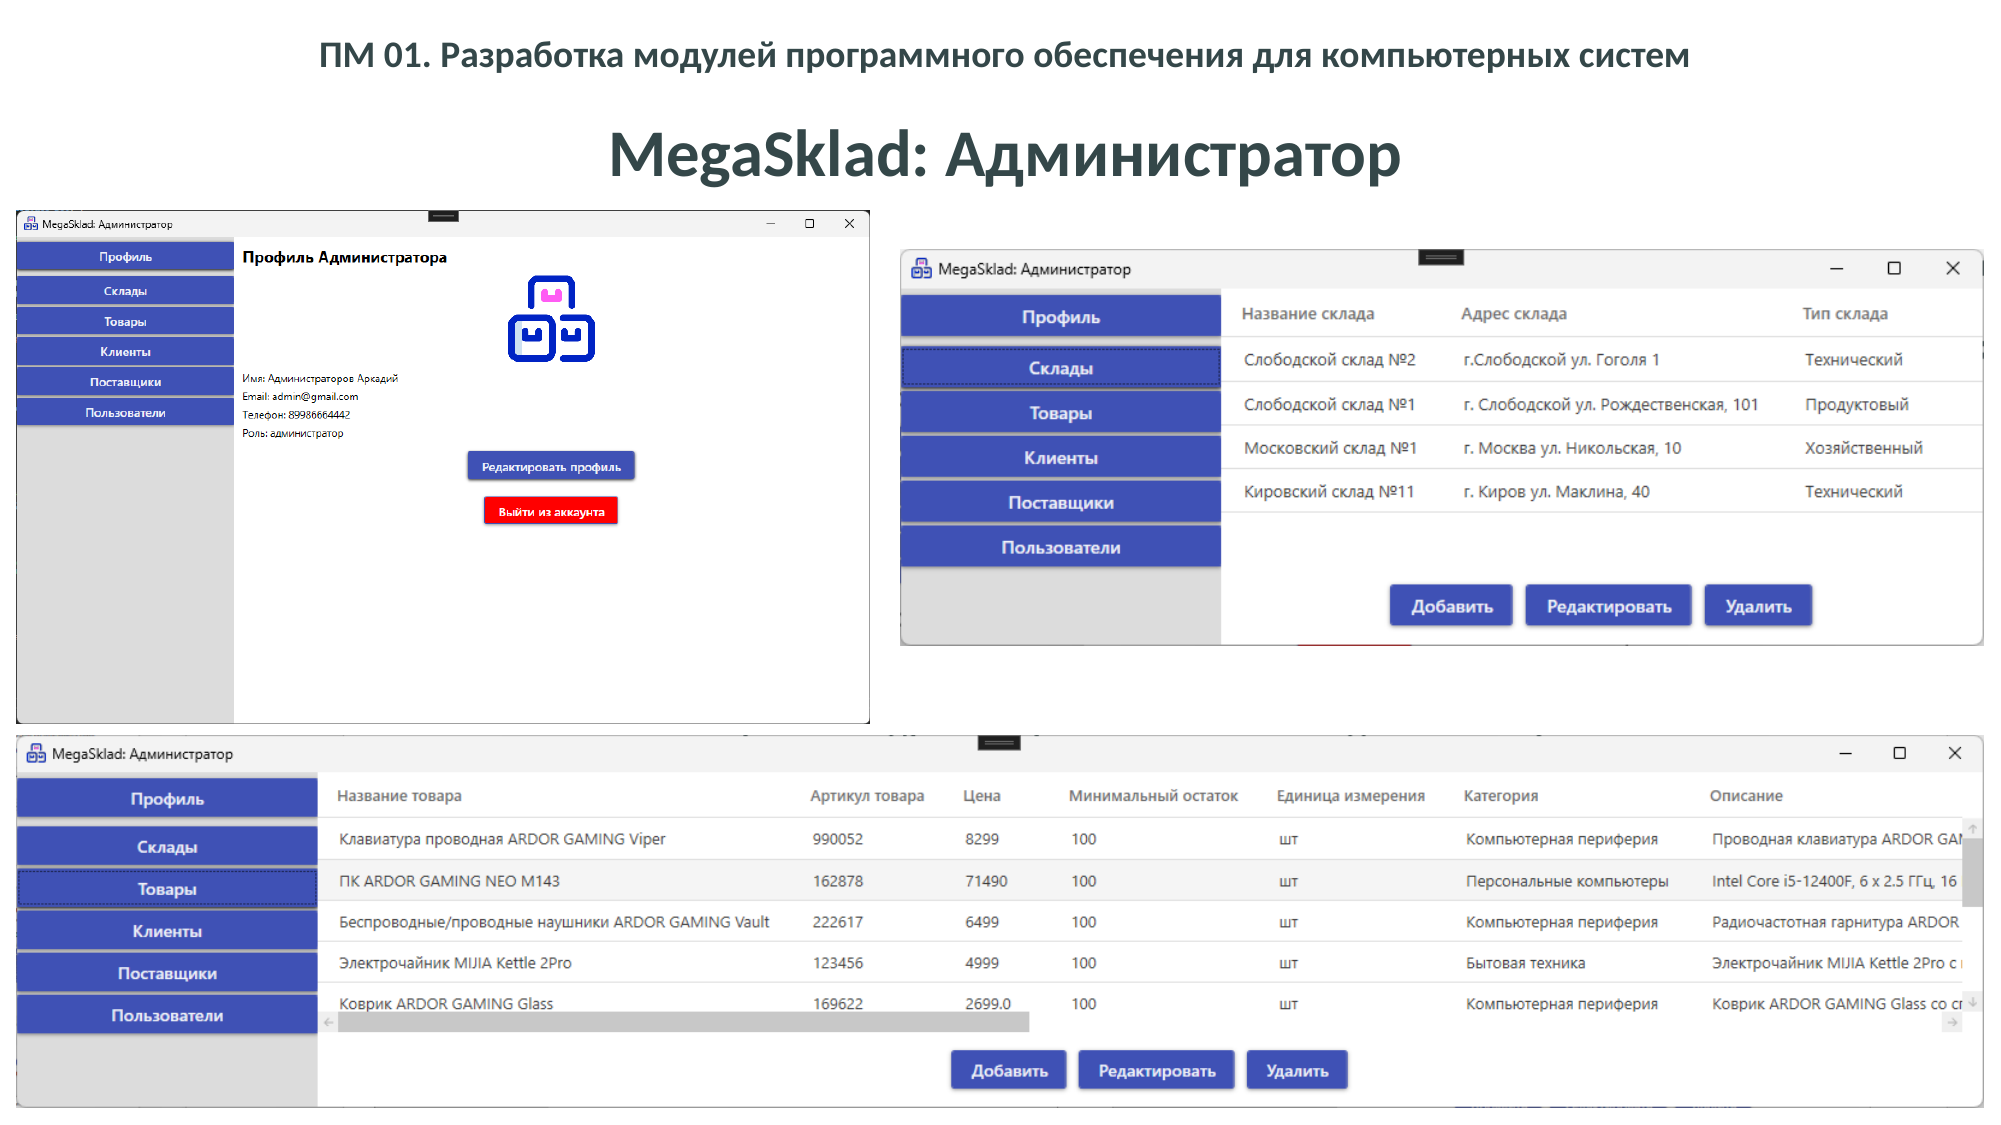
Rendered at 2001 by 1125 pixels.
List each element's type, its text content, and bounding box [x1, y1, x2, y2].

title ПM 01. Разработка модулей программного обеспечения для компьютерных систем [0, 18, 2000, 83]
picture [16, 210, 870, 724]
text_box MegaSklad: Администратор [0, 134, 2000, 199]
picture [16, 735, 1984, 1108]
picture [900, 249, 1984, 646]
